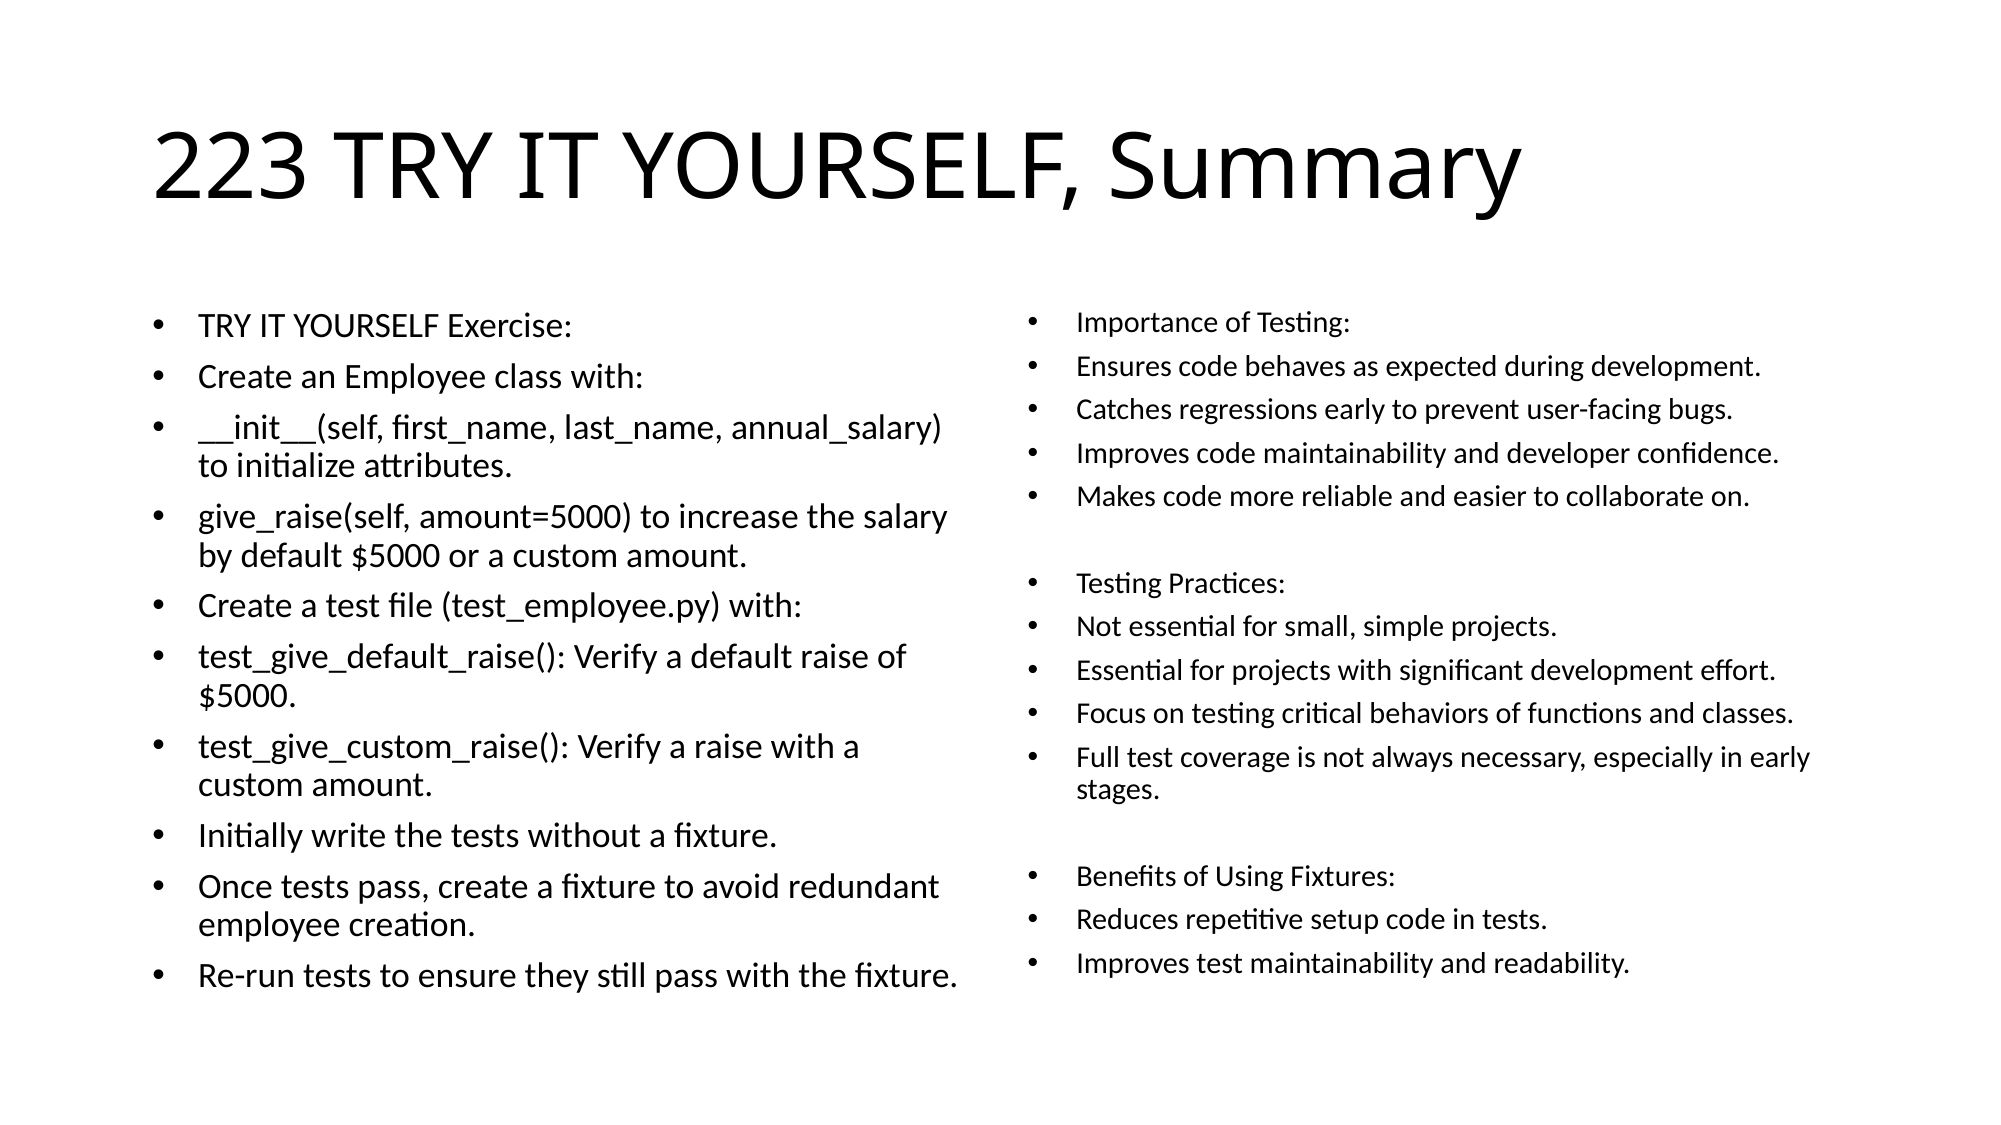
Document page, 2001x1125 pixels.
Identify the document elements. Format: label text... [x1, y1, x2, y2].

title 223 TRY IT YOURSELF, Summary [137, 59, 1863, 278]
list Importance of Testing: Ensures code behaves as expected during development. Catches regressions early to prevent user-facing bugs. Improves code maintainability and developer confidence. Makes code more reliable and easier to collaborate on. Testing Practices: Not essential for small, simple projects. Essential for projects with significant development effort. Focus on testing critical behaviors of functions and classes. Full test coverage is not always necessary, especially in early stages. Benefits of Using Fixtures: Reduces repetitive setup code in tests. Improves test maintainability and readability. [1012, 299, 1863, 1014]
list TRY IT YOURSELF Exercise: Create an Employee class with: __init__(self, first_name, last_name, annual_salary) to initialize attributes. give_raise(self, amount=5000) to increase the salary by default $5000 or a custom amount. Create a test file (test_employee.py) with: test_give_default_raise(): Verify a default raise of $5000. test_give_custom_raise(): Verify a raise with a custom amount. Initially write the tests without a fixture. Once tests pass, create a fixture to avoid redundant employee creation. Re-run tests to ensure they still pass with the fixture. [137, 299, 988, 1014]
